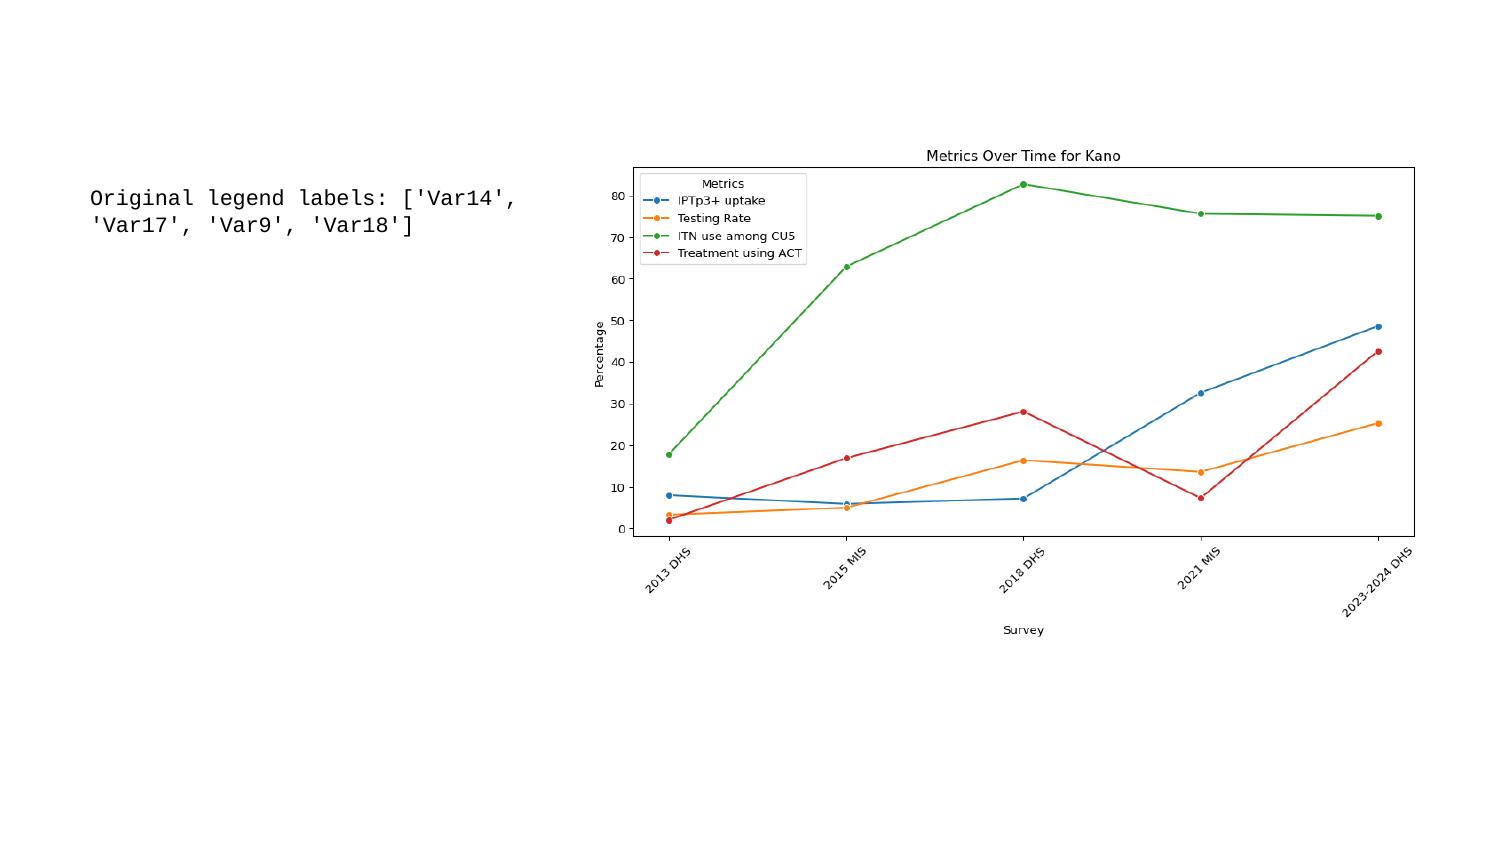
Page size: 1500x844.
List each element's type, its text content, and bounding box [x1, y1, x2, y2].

picture [585, 141, 1424, 644]
list Original legend labels: ['Var14', 'Var17', 'Var9', 'Var18'] [75, 176, 569, 754]
